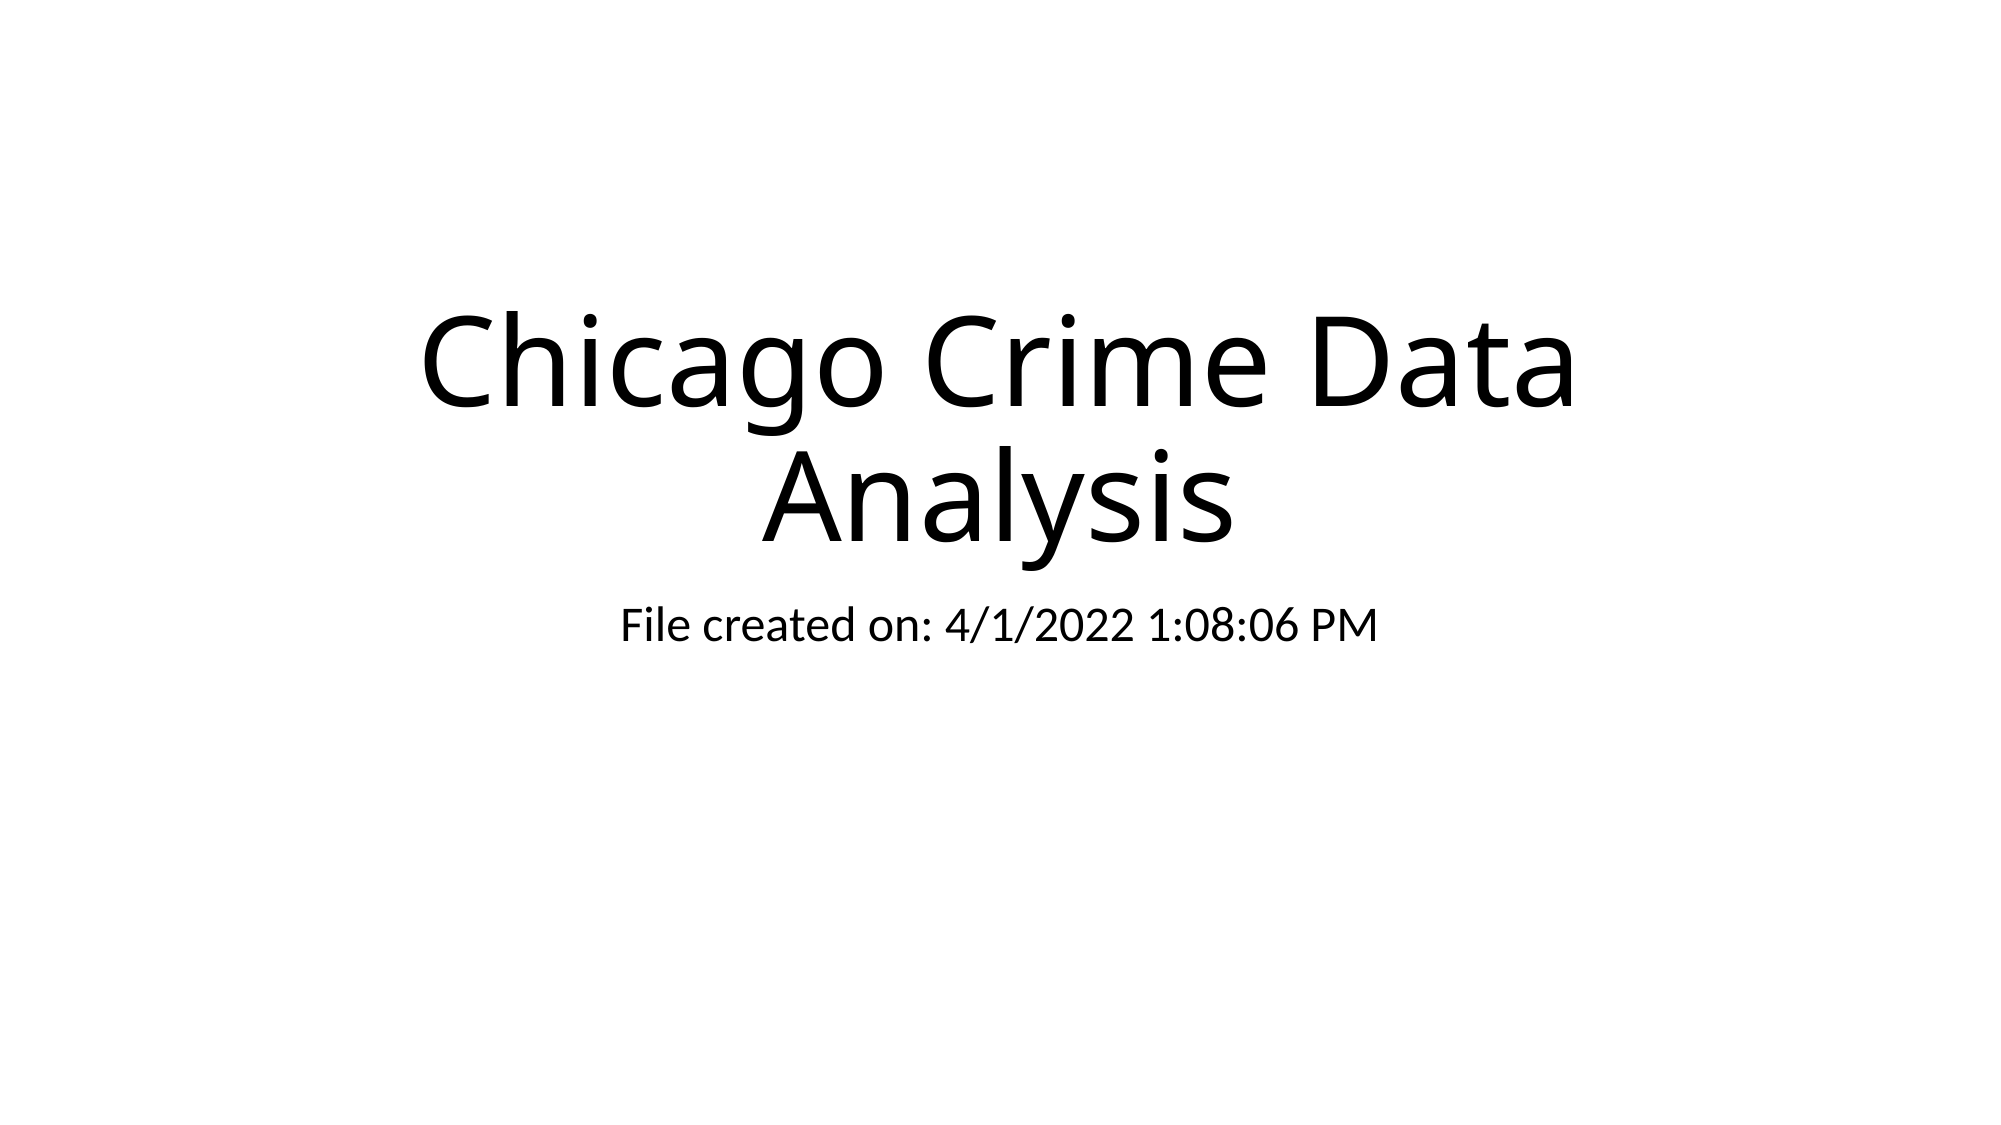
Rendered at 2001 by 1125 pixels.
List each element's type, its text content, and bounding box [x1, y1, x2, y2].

title Chicago Crime Data Analysis [249, 184, 1750, 576]
subtitle File created on: 4/1/2022 1:08:06 PM [249, 590, 1750, 863]
